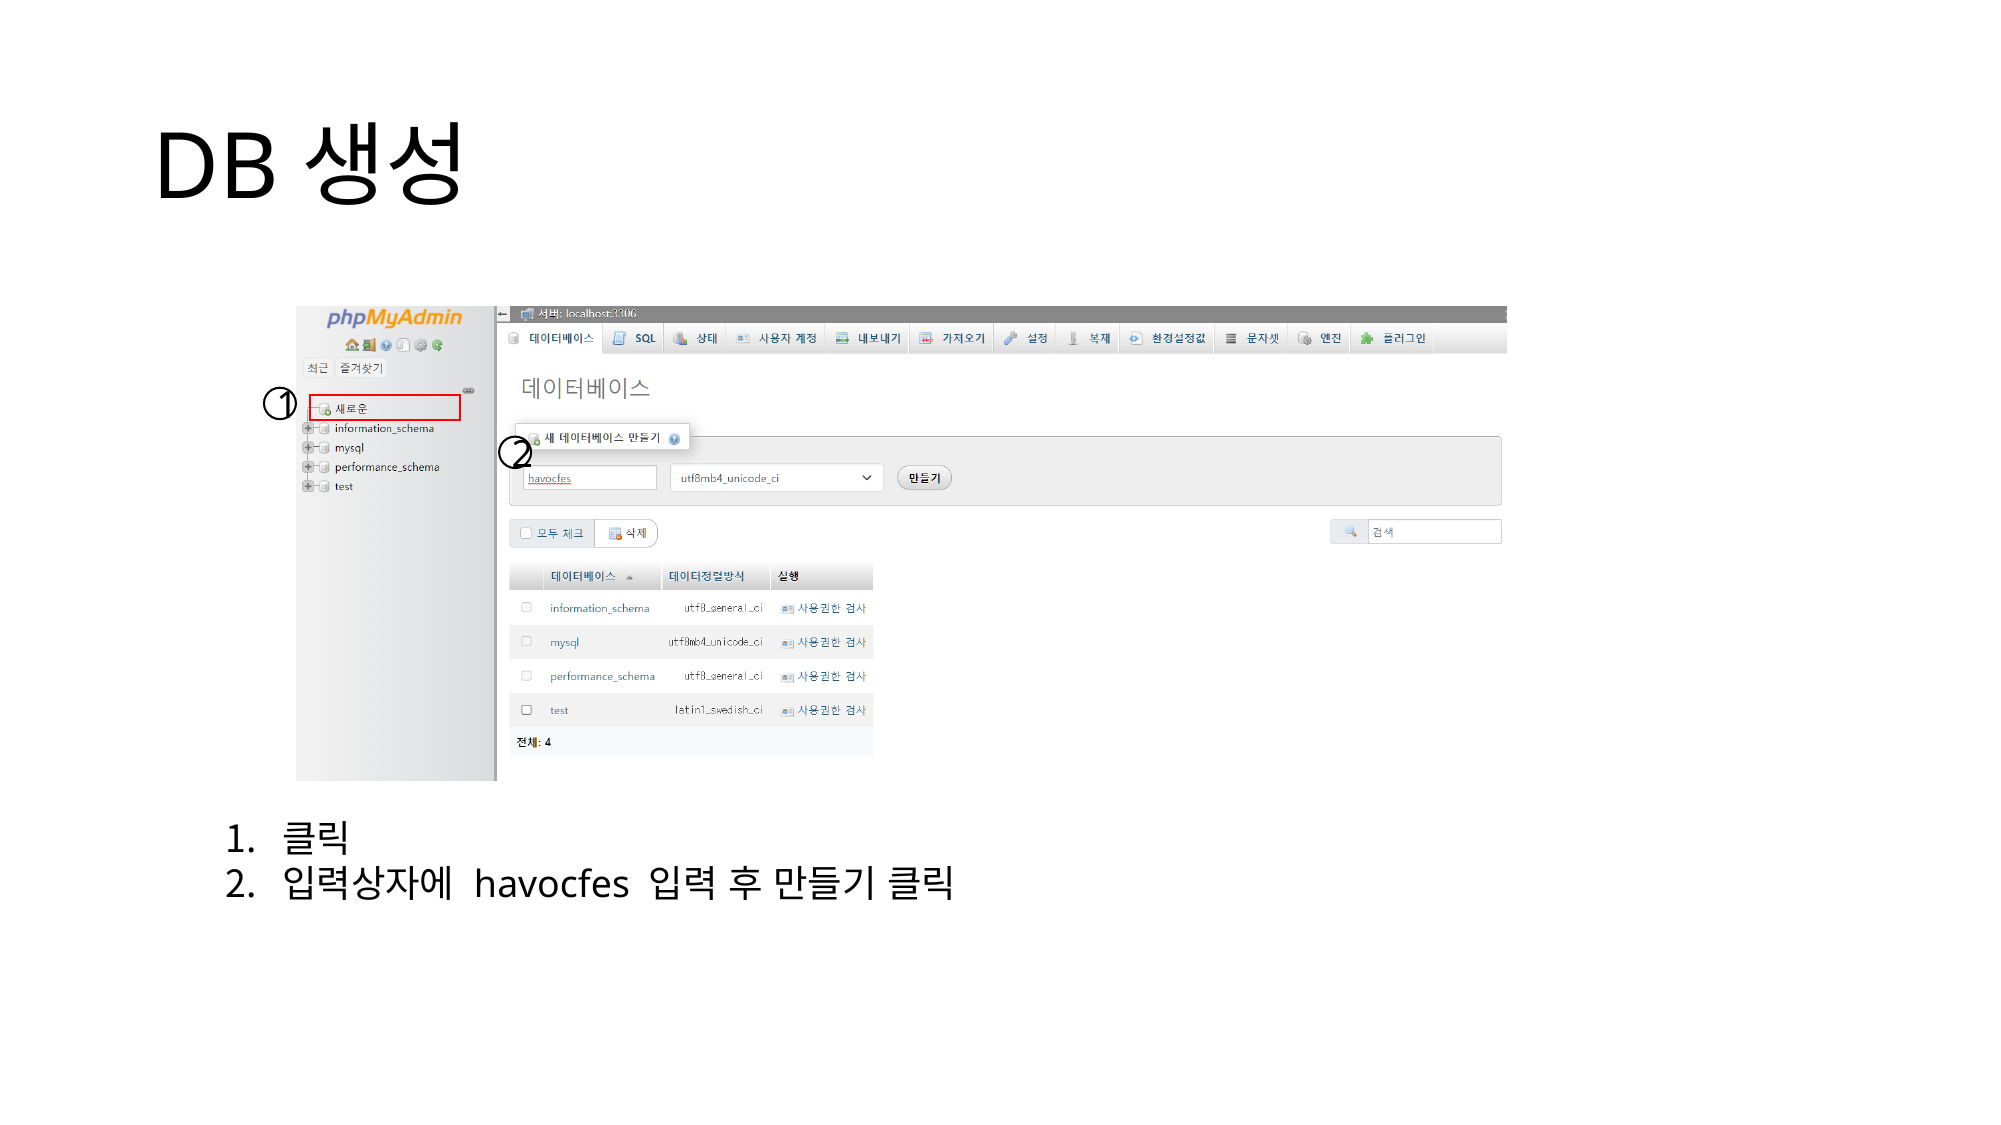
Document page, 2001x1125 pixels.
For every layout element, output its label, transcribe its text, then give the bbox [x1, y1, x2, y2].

text_box 1 [262, 386, 296, 421]
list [296, 306, 1507, 781]
text_box 클릭 입력상자에 havocfes 입력 후 만들기 클릭 [210, 807, 1803, 913]
title DB생성 [137, 59, 1863, 278]
